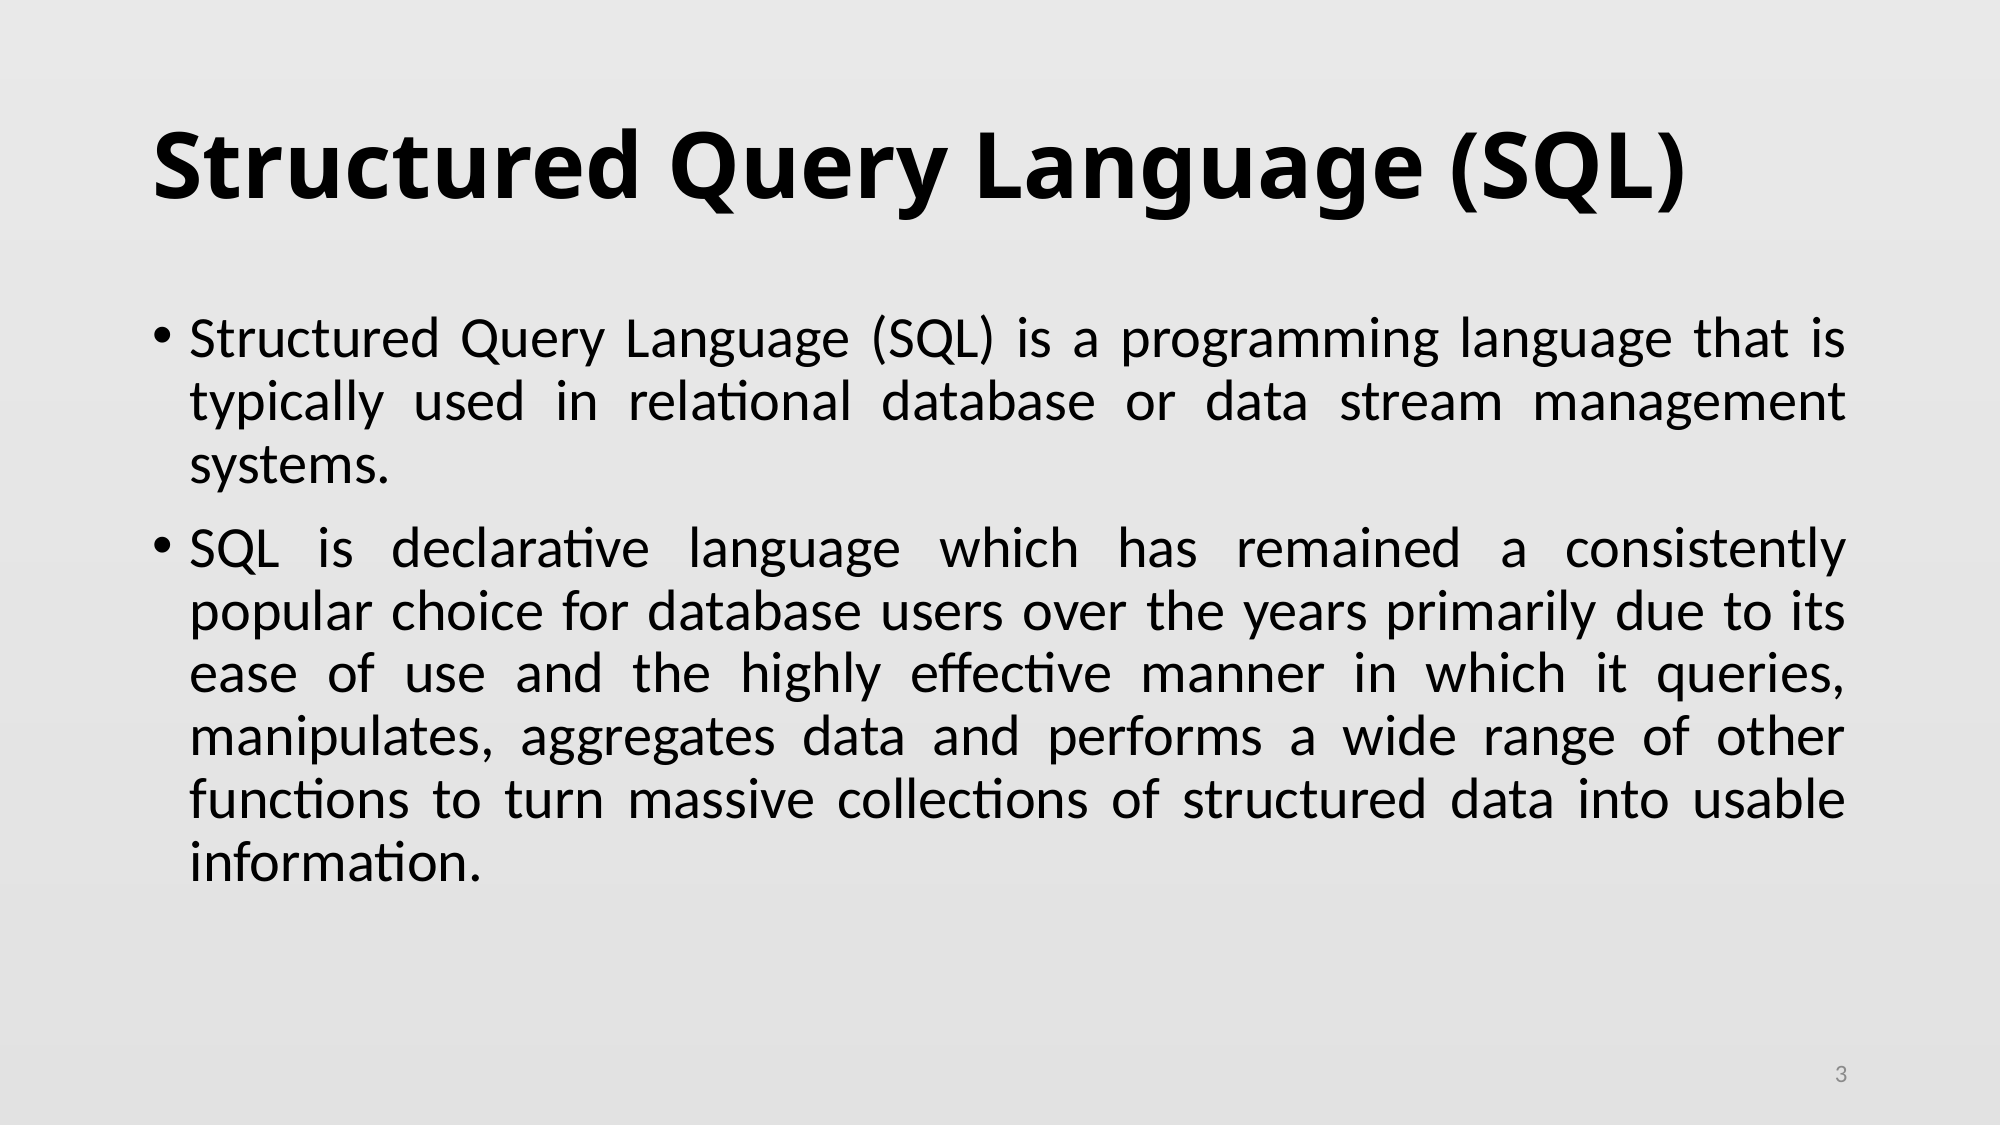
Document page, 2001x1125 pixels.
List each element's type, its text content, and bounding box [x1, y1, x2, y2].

title Structured Query Language (SQL) [137, 59, 1863, 278]
slide_number 3 [1412, 1042, 1863, 1103]
list Structured Query Language (SQL) is a programming language that is typically used in relational database or data stream management systems. SQL is declarative language which has remained a consistently popular choice for database users over the years primarily due to its ease of use and the highly effective manner in which it queries, manipulates, aggregates data and performs a wide range of other functions to turn massive collections of structured data into usable information. [137, 299, 1863, 1014]
